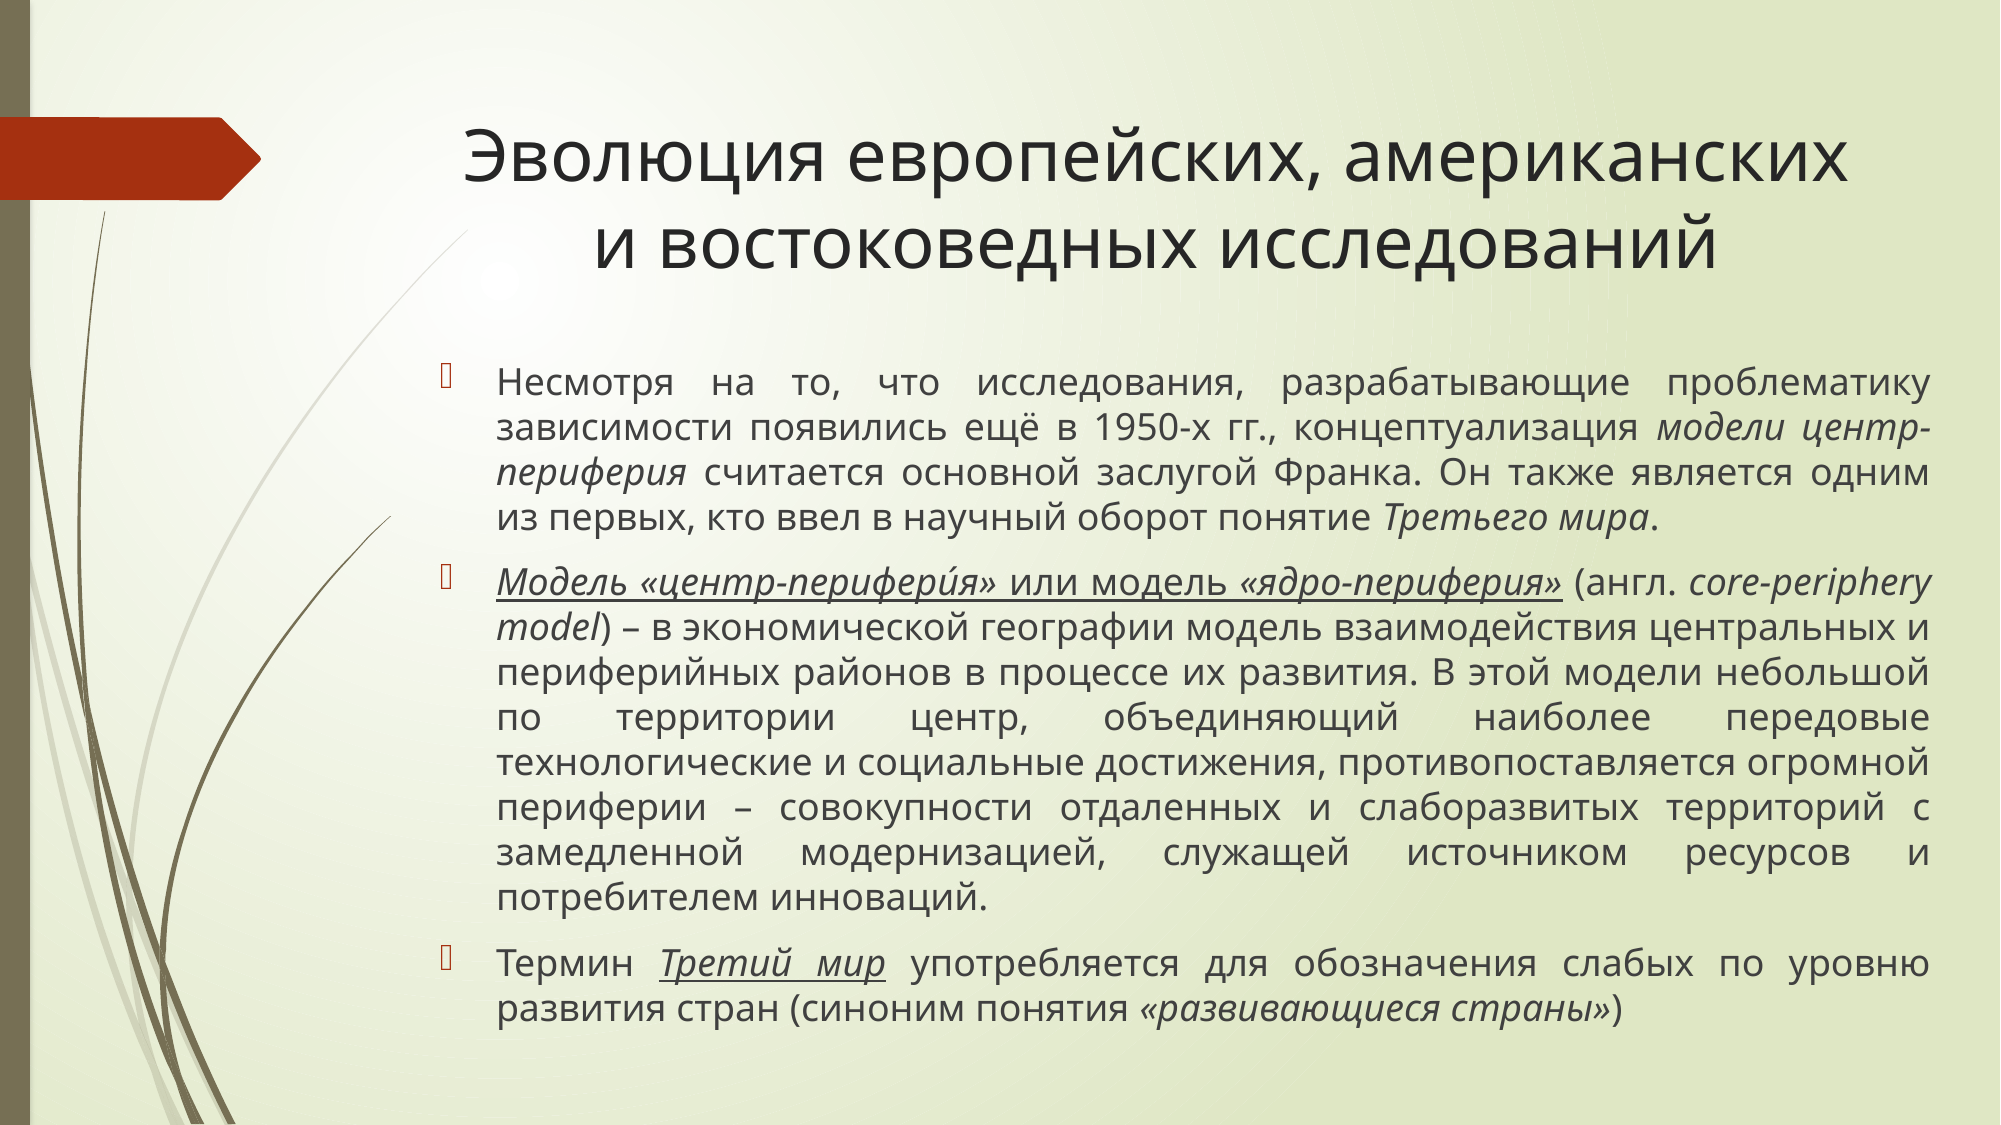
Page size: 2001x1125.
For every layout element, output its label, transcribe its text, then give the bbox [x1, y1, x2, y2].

title Эволюция европейских, американских и востоковедных исследований [425, 102, 1888, 313]
list Несмотря на то, что исследования, разрабатывающие проблематику зависимости появились ещё в 1950-х гг., концептуализация модели центр-периферия считается основной заслугой Франка. Он также является одним из первых, кто ввел в научный оборот понятие Третьего мира. Модель «центр-перифери́я» или модель «ядро-периферия» (англ. core-periphery model) – в экономической географии модель взаимодействия центральных и периферийных районов в процессе их развития. В этой модели небольшой по территории центр, объединяющий наиболее передовые технологические и социальные достижения, противопоставляется огромной периферии – совокупности отдаленных и слаборазвитых территорий с замедленной модернизацией, служащей источником ресурсов и потребителем инноваций. Термин Третий мир употребляется для обозначения слабых по уровню развития стран (синоним понятия «развивающиеся страны») [424, 350, 1947, 1091]
